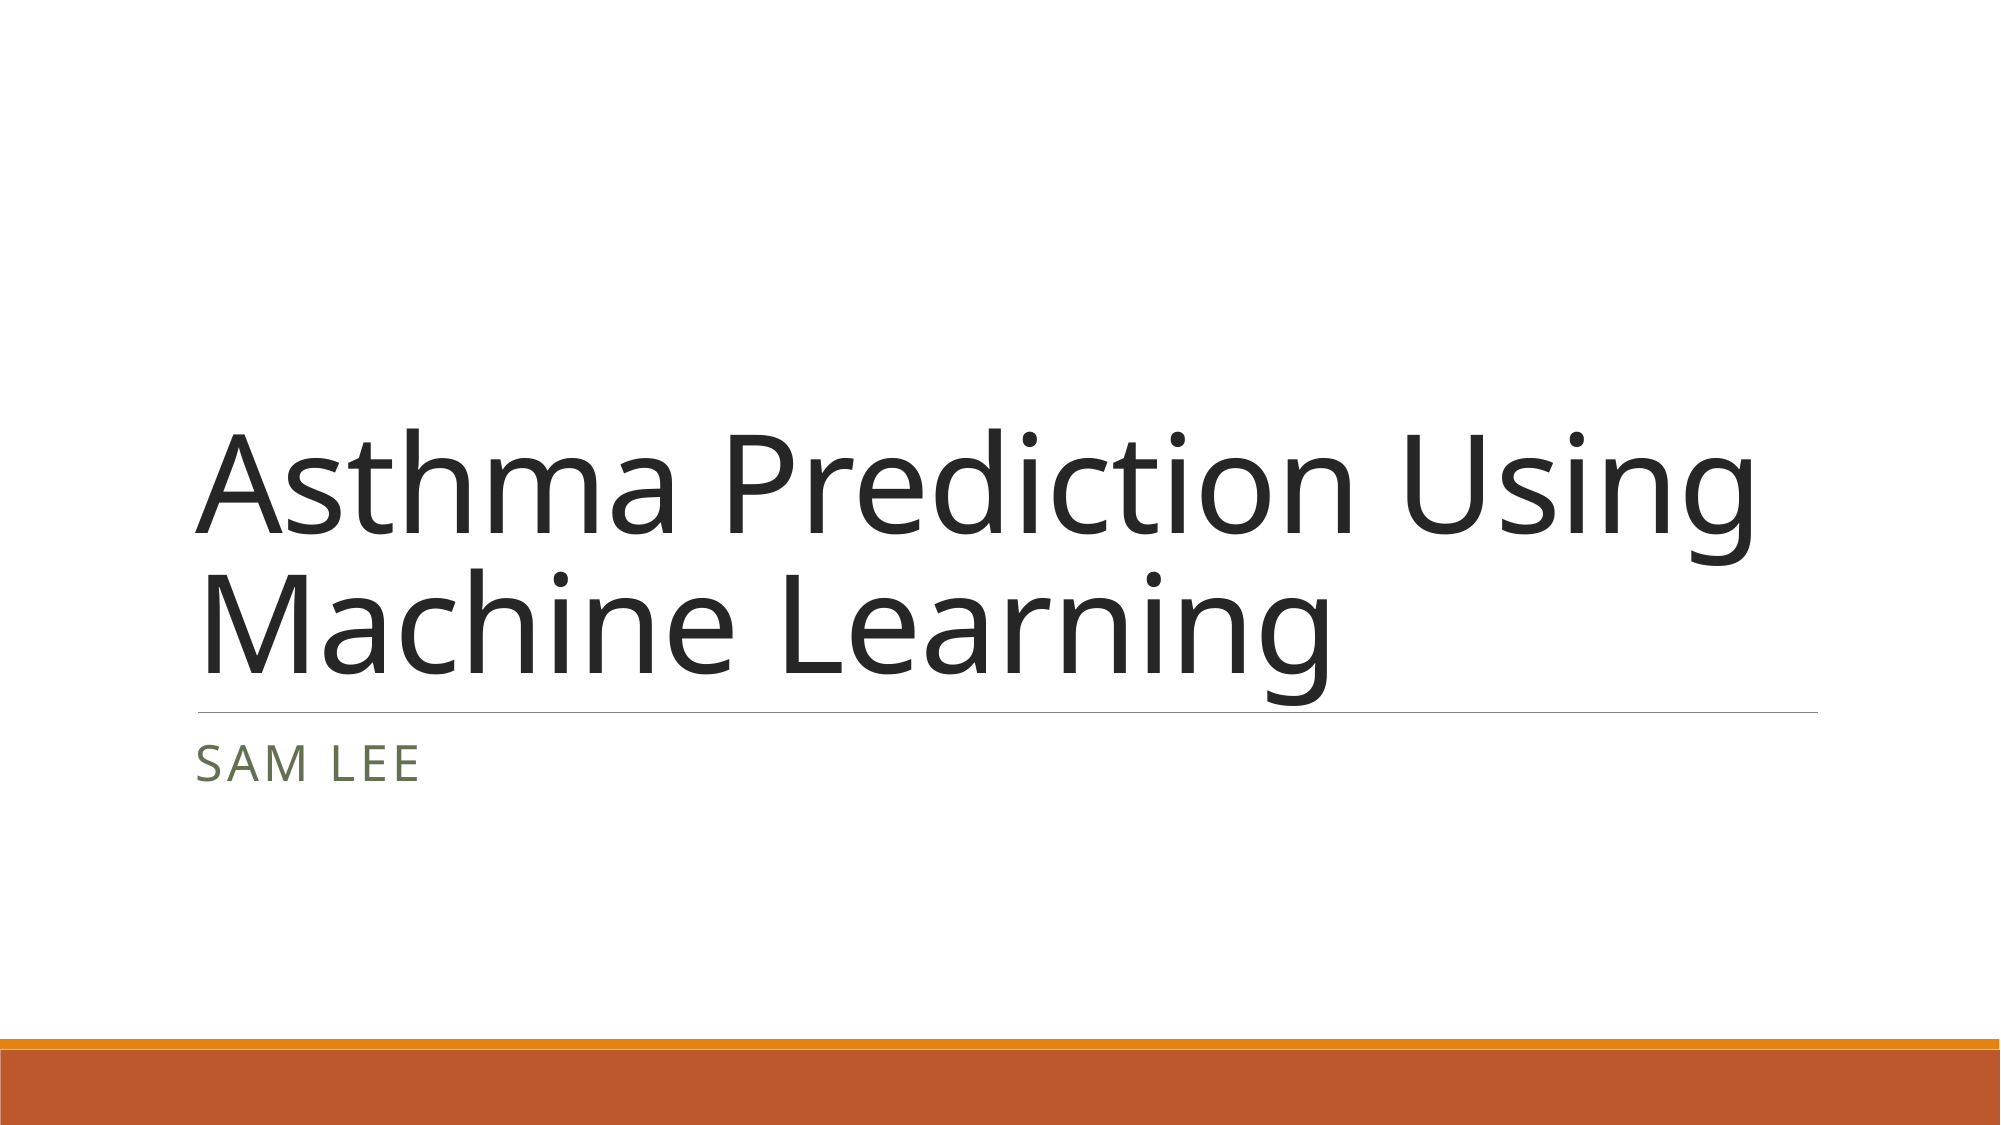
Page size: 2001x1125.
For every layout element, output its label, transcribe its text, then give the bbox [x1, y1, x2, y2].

title Asthma Prediction Using Machine Learning [180, 124, 1830, 710]
subtitle Sam Lee [180, 730, 1831, 919]
